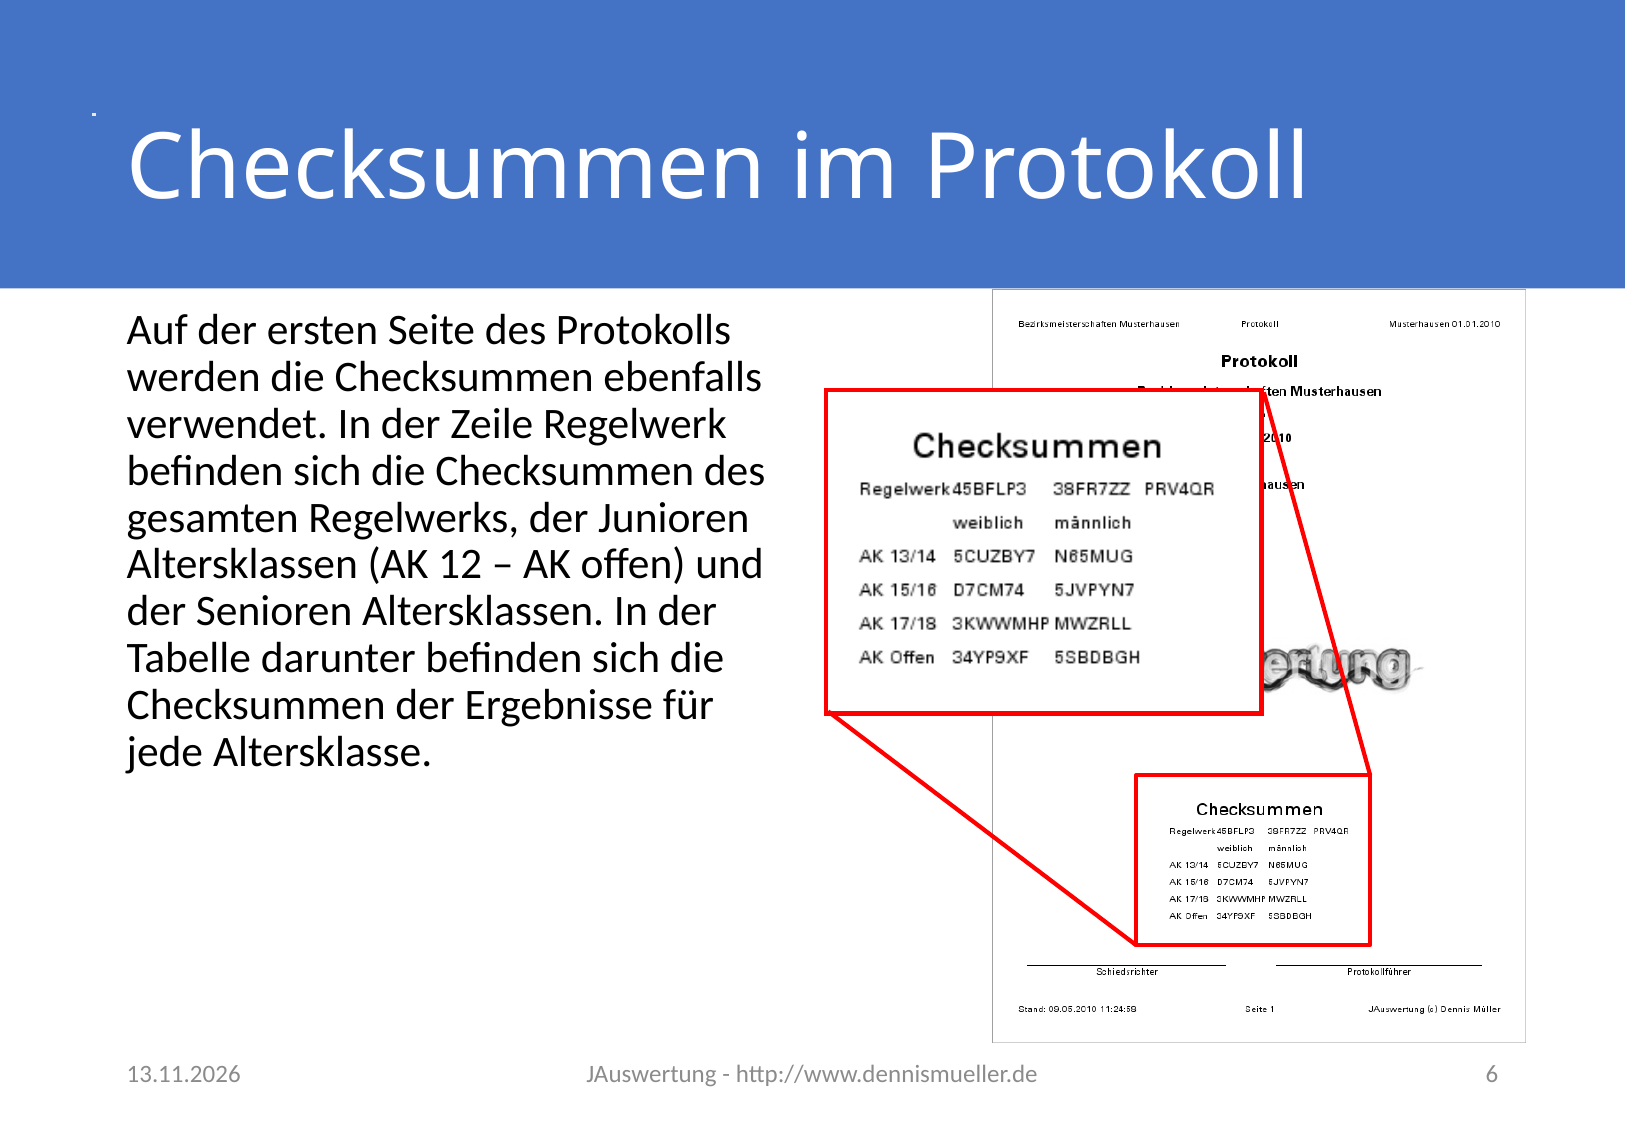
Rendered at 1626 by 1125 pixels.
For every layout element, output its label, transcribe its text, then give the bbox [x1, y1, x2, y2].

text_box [1125, 530, 1509, 637]
slide_number 6 [1147, 1043, 1514, 1103]
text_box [828, 711, 1137, 946]
picture [828, 289, 1526, 1043]
list Auf der ersten Seite des Protokolls werden die Checksummen ebenfalls verwendet. In der Zeile Regelwerk befinden sich die Checksummen des gesamten Regelwerks, der Junioren Altersklassen (AK 12 – AK offen) und der Senioren Altersklassen. In der Tabelle darunter befinden sich die Checksummen der Ergebnisse für jede Altersklasse. [111, 299, 803, 1014]
title Checksummen im Protokoll [111, 59, 1514, 278]
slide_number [111, 1042, 478, 1103]
footer JAuswertung - http://www.dennismueller.de [538, 1042, 1087, 1103]
